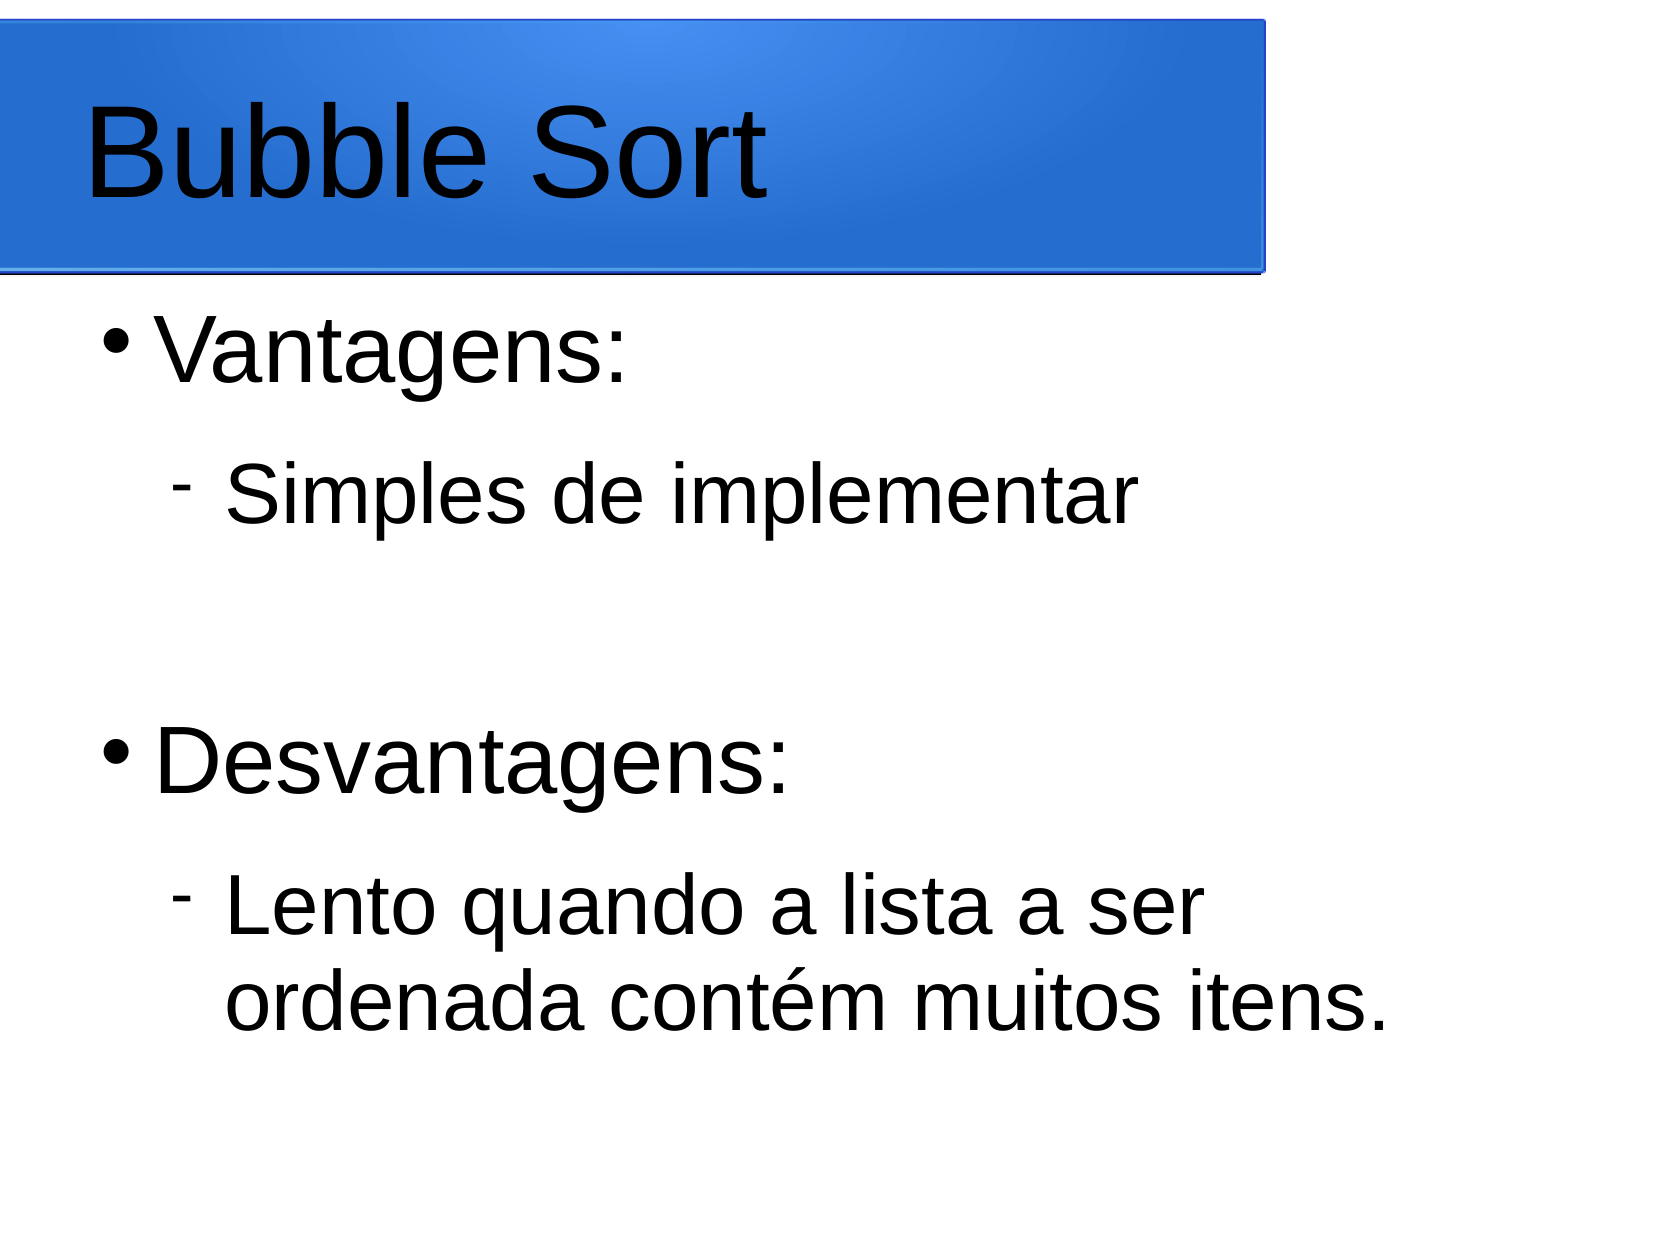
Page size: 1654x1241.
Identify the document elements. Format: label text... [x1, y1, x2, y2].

title Bubble Sort [82, 46, 1235, 253]
list Vantagens: Simples de implementar Desvantagens: Lento quando a lista a ser ordenada contém muitos itens. [82, 289, 1571, 1010]
picture [0, 17, 1269, 282]
